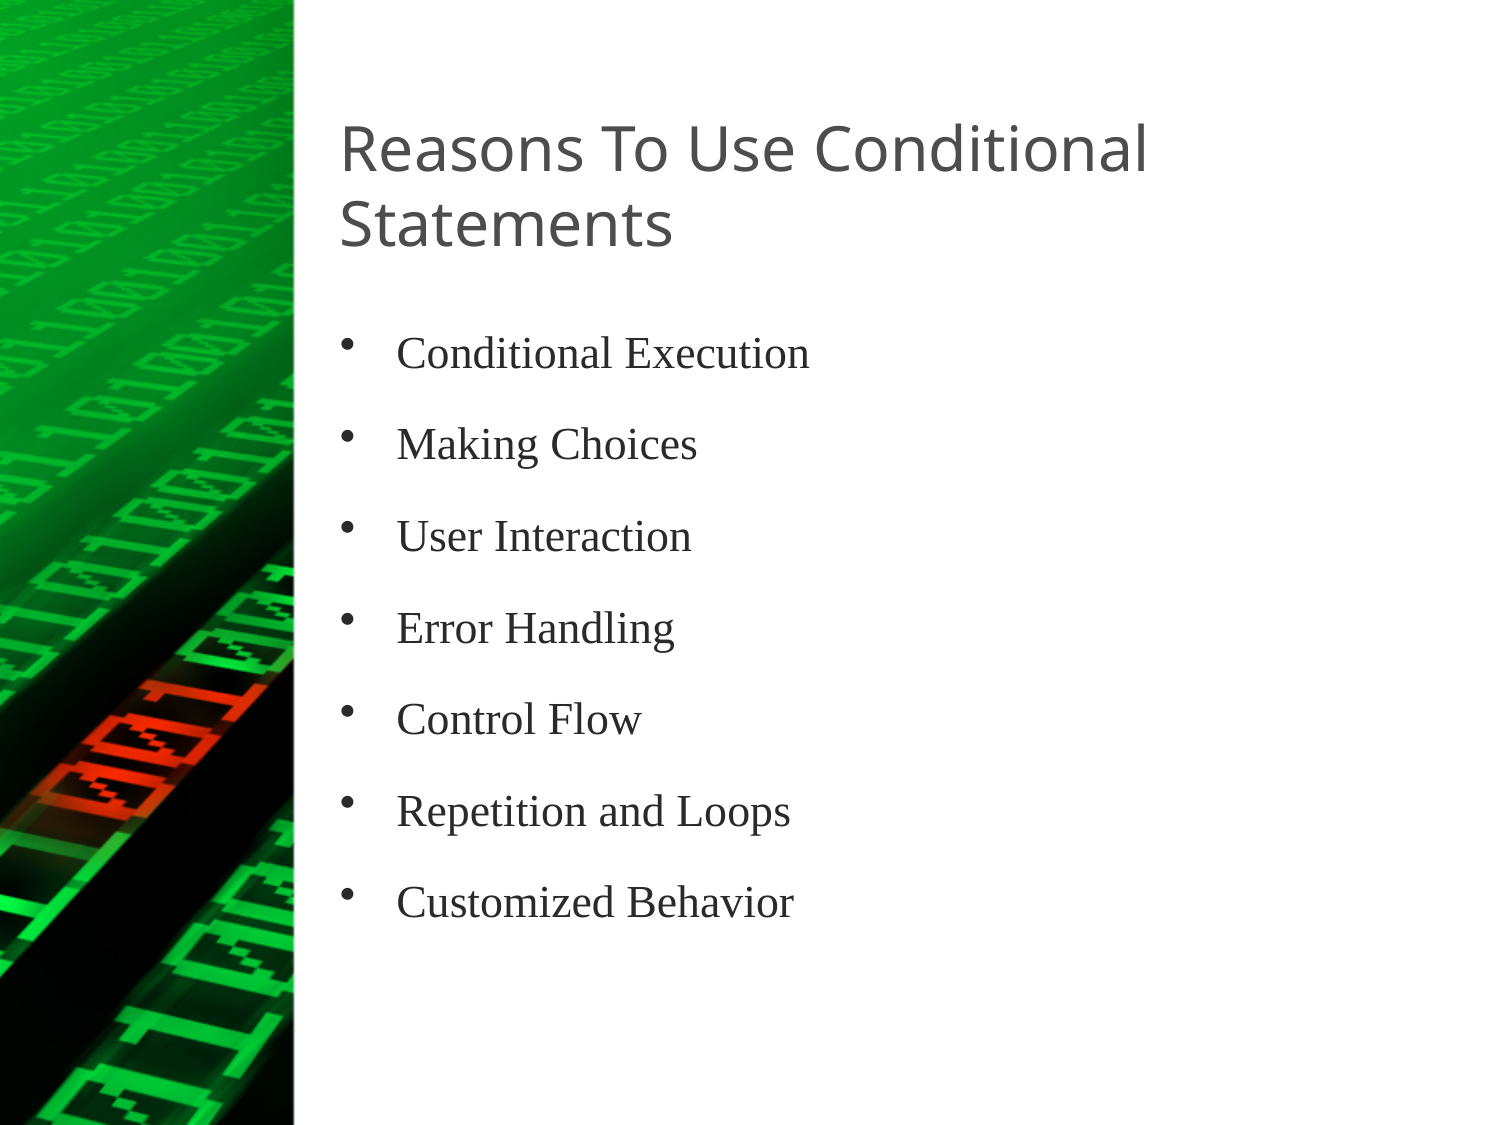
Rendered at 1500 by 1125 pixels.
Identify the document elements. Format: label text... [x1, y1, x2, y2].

title Reasons To Use Conditional Statements [324, 125, 1463, 243]
picture [0, 0, 1500, 1125]
list Conditional Execution Making Choices User Interaction Error Handling Control Flow Repetition and Loops Customized Behavior [324, 287, 1463, 1125]
